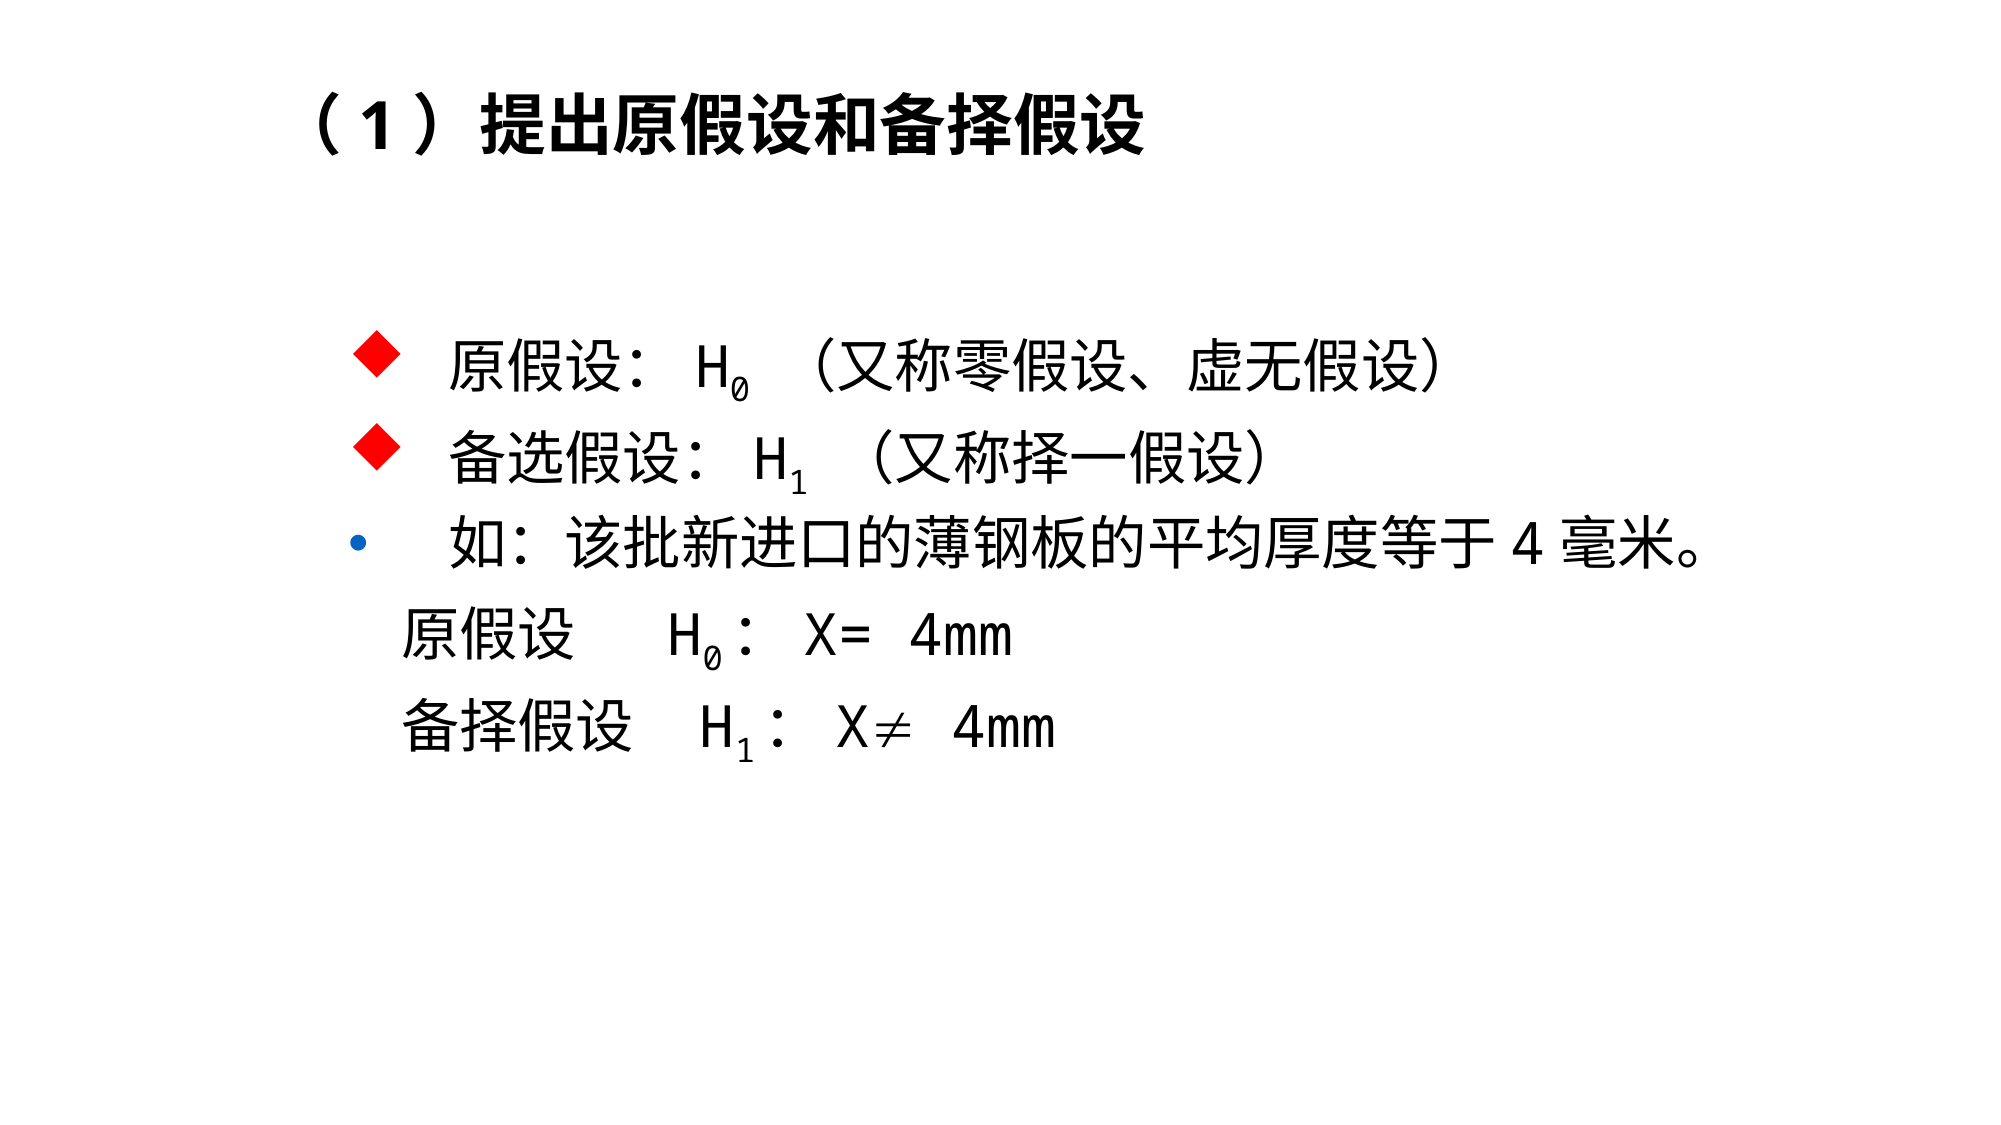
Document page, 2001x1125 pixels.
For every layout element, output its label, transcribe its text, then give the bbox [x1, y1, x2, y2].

list 原假设：H0 （又称零假设、虚无假设） 备选假设：H1 （又称择一假设） 如：该批新进口的薄钢板的平均厚度等于4毫米。 原假设 H0：X= 4mm 备择假设 H1：X 4mm [333, 322, 1748, 1058]
title （1）提出原假设和备择假设 [249, 58, 1173, 199]
